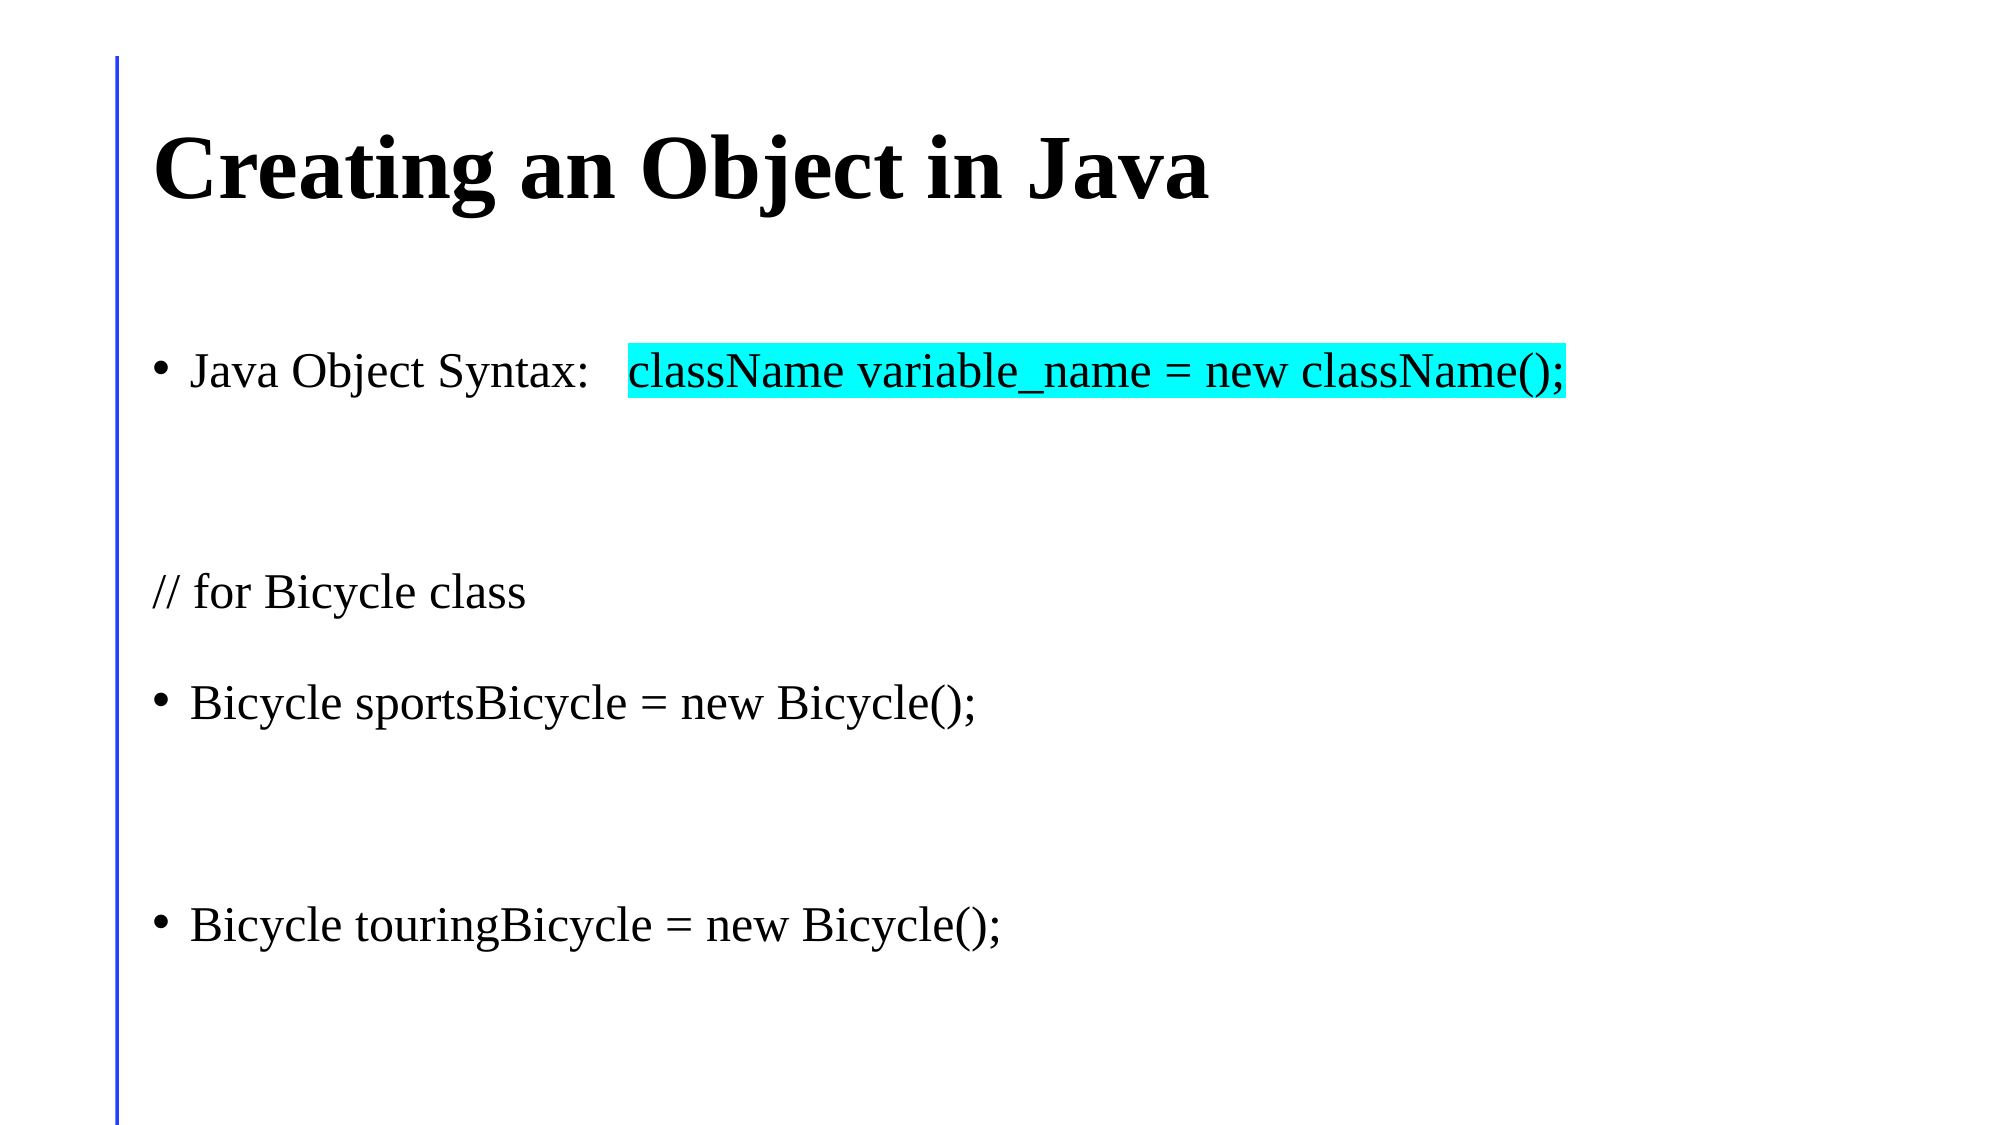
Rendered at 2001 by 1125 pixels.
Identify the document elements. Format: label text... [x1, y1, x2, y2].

title Creating an Object in Java [137, 59, 1863, 278]
list Java Object Syntax: className variable_name = new className(); // for Bicycle class Bicycle sportsBicycle = new Bicycle(); Bicycle touringBicycle = new Bicycle(); [137, 299, 1863, 1014]
